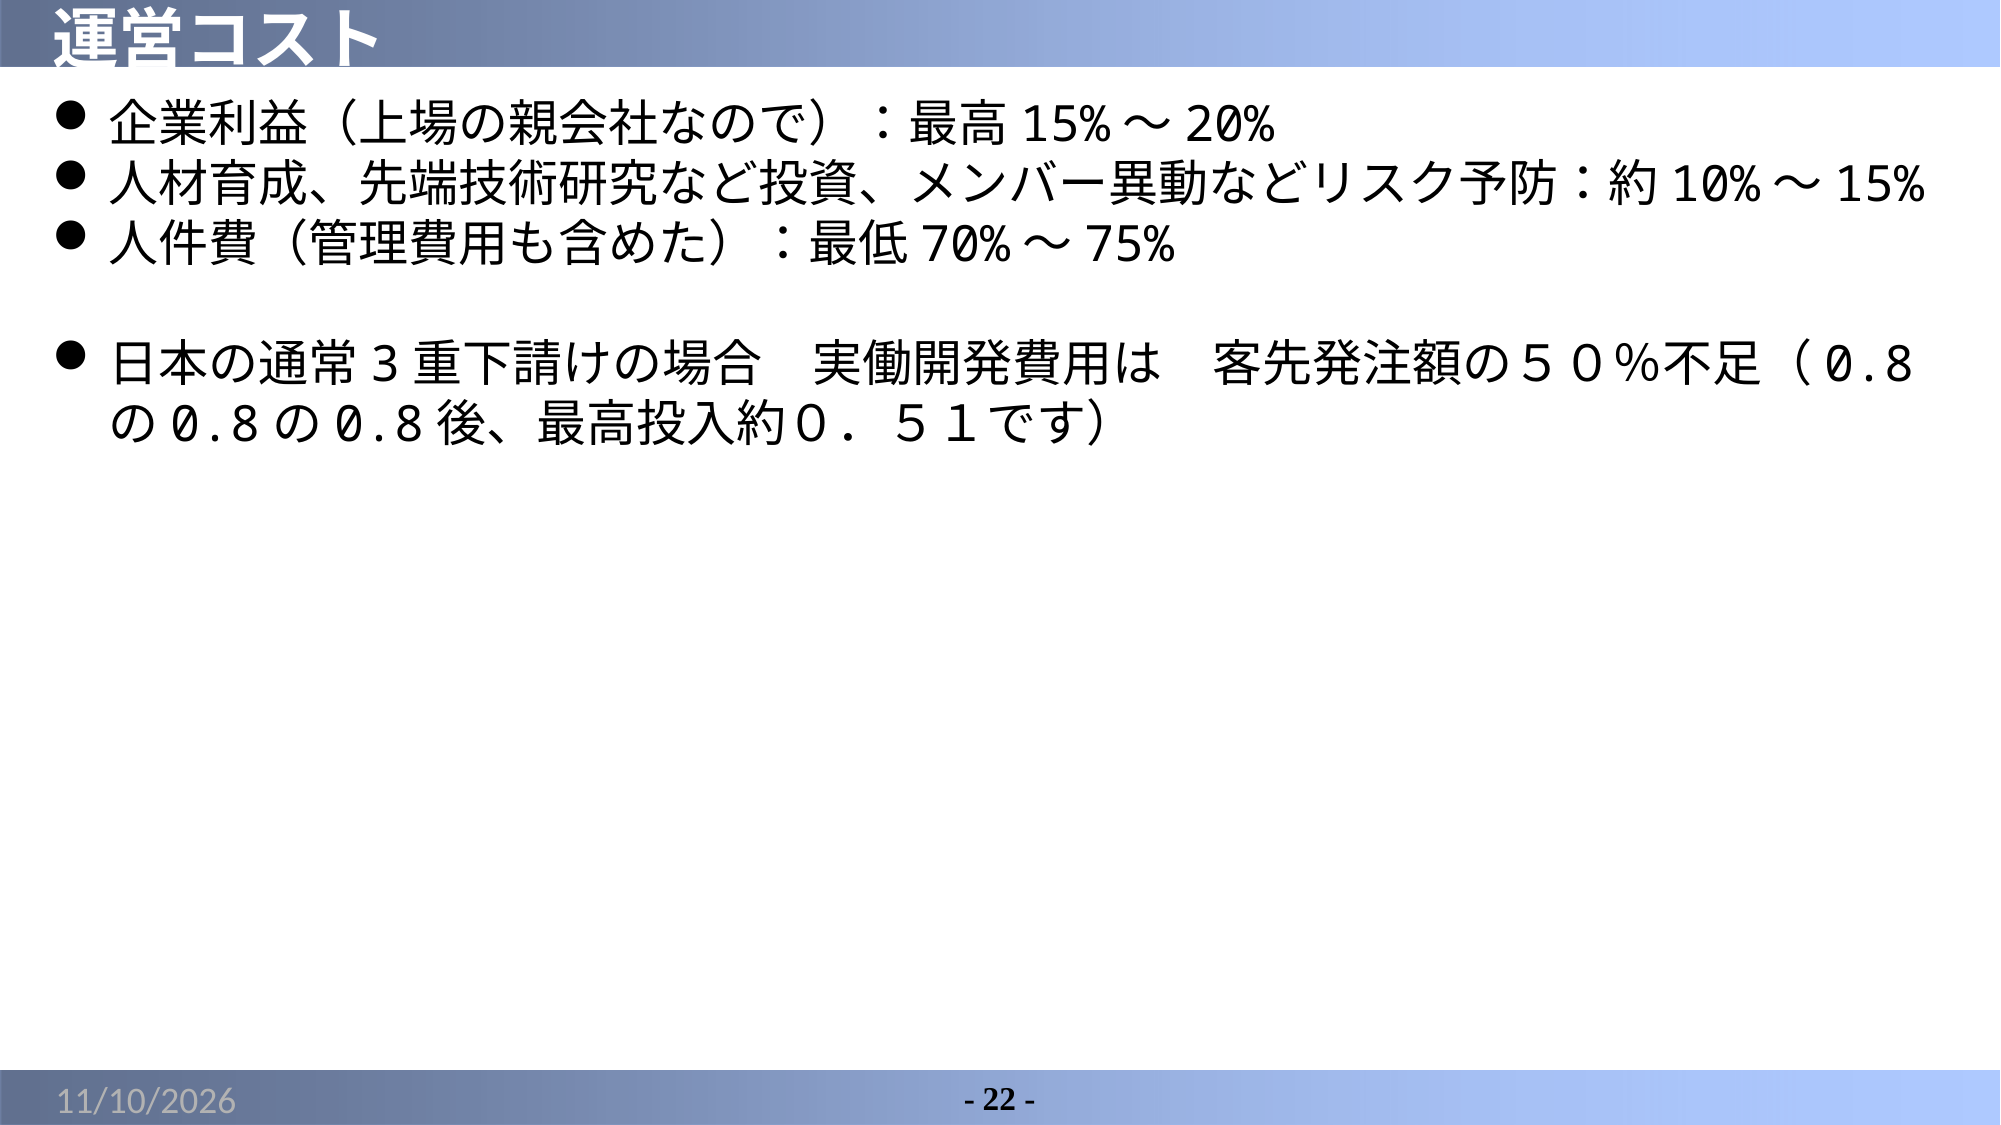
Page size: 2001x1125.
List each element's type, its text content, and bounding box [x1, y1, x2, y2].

list 企業利益（上場の親会社なので）：最高15%～20% 人材育成、先端技術研究など投資、メンバー異動などリスク予防：約10%～15% 人件費（管理費用も含めた）：最低70%～75% 日本の通常3重下請けの場合 実働開発費用は 客先発注額の５０％不足（0.8の0.8の0.8後、最高投入約０．５１です） [52, 91, 1946, 456]
title 運営コスト [52, 0, 1946, 78]
slide_number - 22 - [934, 1078, 1063, 1117]
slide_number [55, 1076, 516, 1122]
